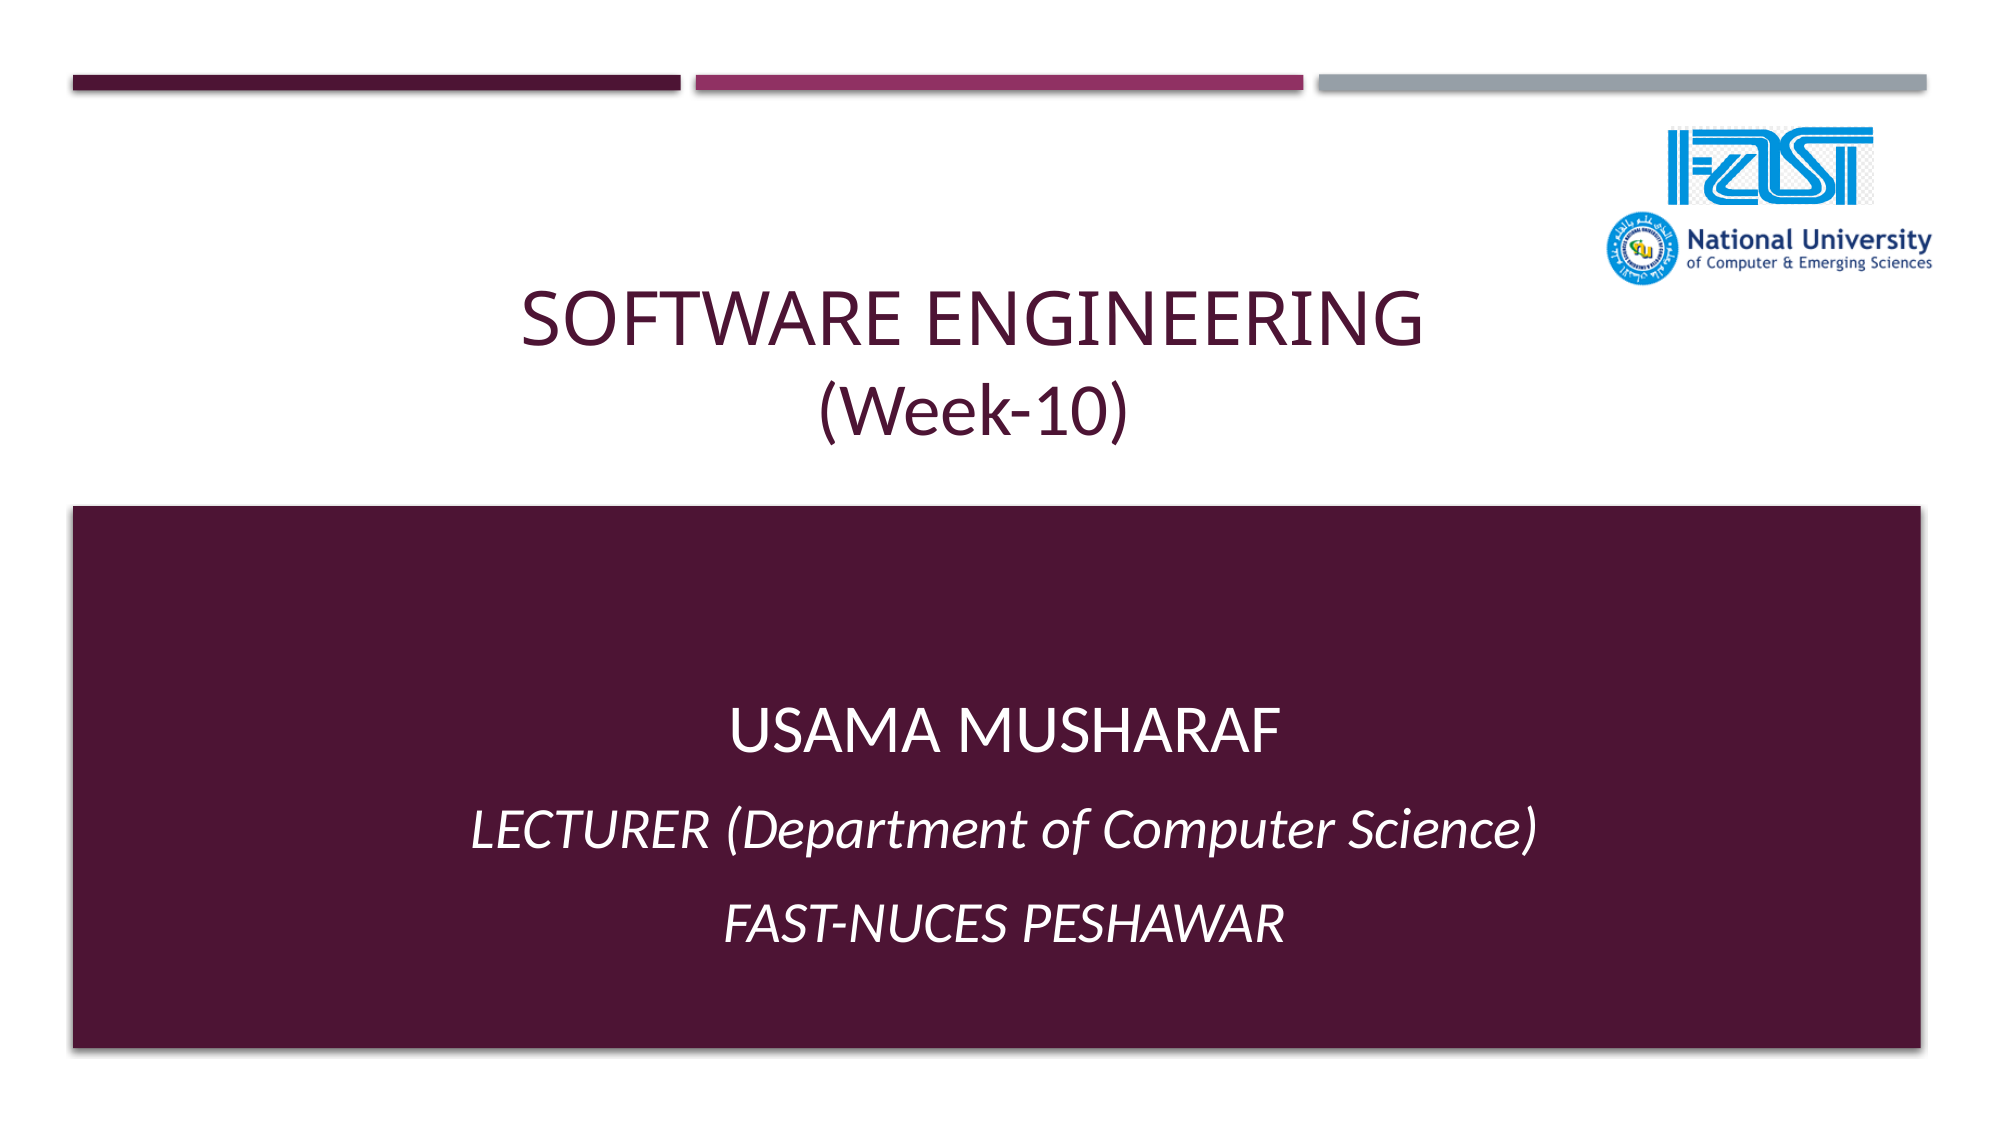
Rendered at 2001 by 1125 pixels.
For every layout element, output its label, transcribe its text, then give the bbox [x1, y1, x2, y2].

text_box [1600, 125, 1941, 293]
subtitle Usama Musharaf Lecturer (Department of Computer Science) FAST-NUCES Peshawar [441, 579, 1570, 983]
title SOFTWARE ENGINEERING (Week-10) [380, 205, 1568, 459]
